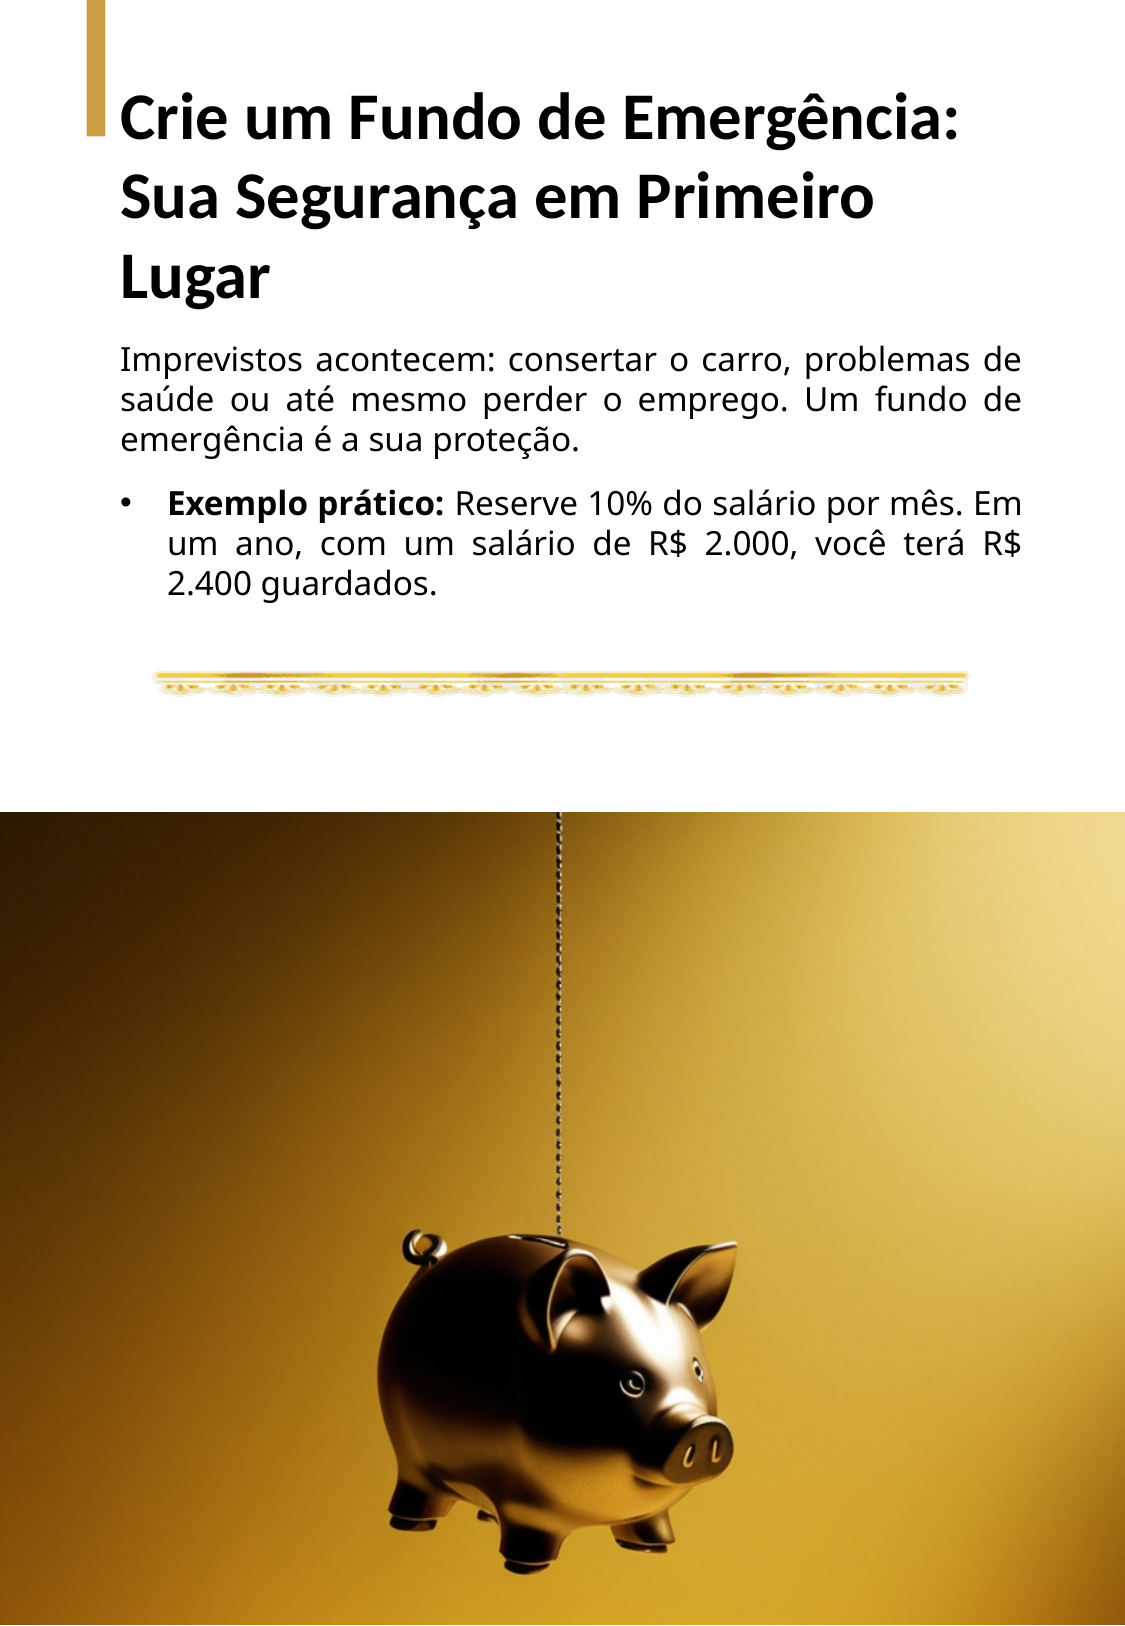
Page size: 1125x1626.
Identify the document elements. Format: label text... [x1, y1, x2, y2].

text_box Imprevistos acontecem: consertar o carro, problemas de saúde ou até mesmo perder o emprego. Um fundo de emergência é a sua proteção. [105, 330, 1039, 455]
picture [0, 455, 1125, 1625]
text_box Crie um Fundo de Emergência: Sua Segurança em Primeiro Lugar [105, 65, 1039, 320]
text_box [86, 0, 106, 137]
